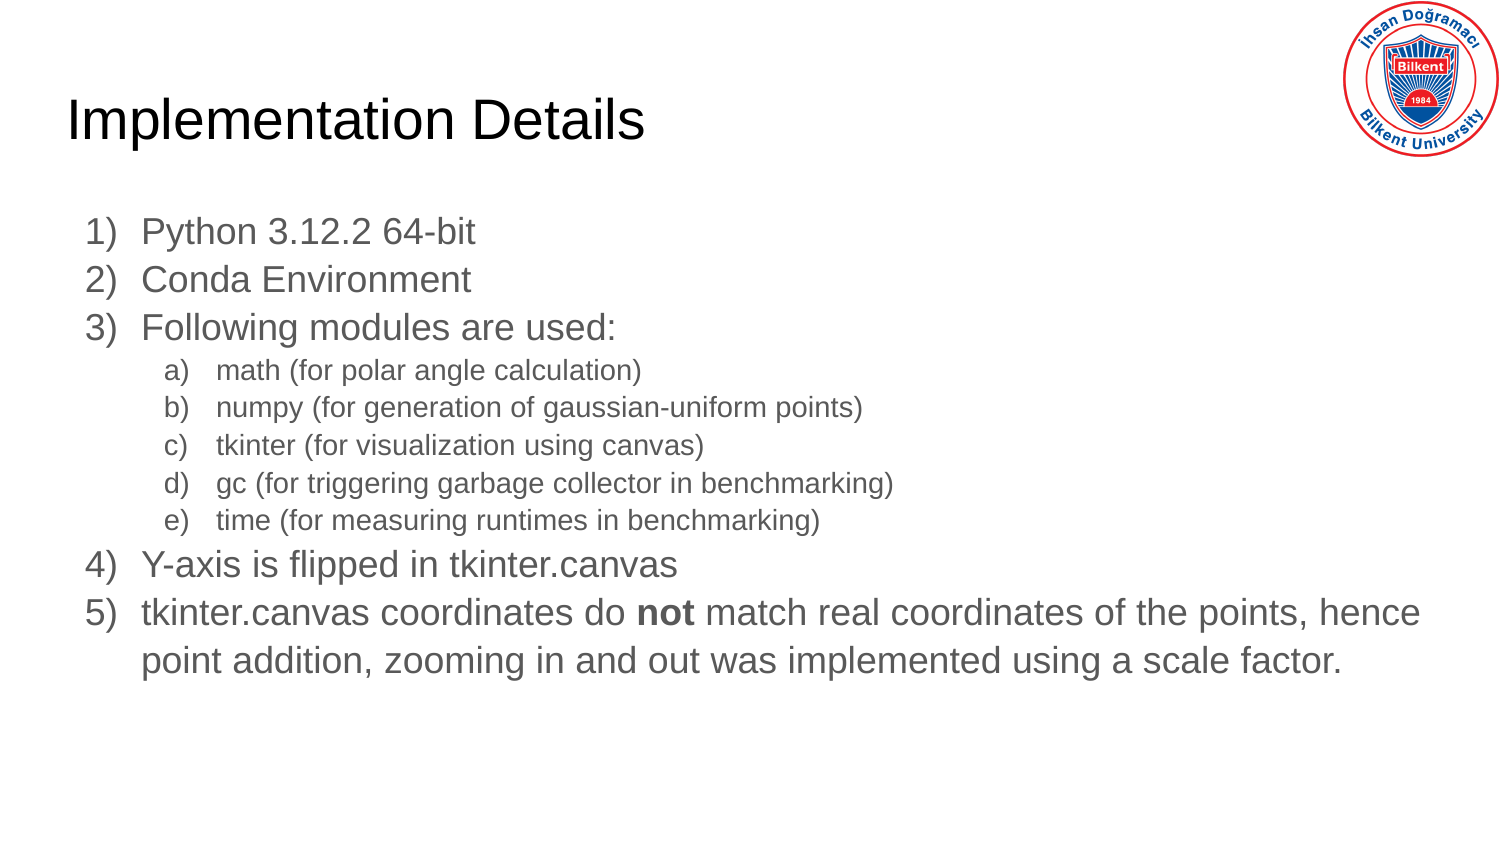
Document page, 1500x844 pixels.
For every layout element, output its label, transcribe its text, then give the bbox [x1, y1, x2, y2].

picture [1341, 0, 1500, 159]
list Python 3.12.2 64-bit Conda Environment Following modules are used: math (for polar angle calculation) numpy (for generation of gaussian-uniform points) tkinter (for visualization using canvas) gc (for triggering garbage collector in benchmarking) time (for measuring runtimes in benchmarking) Y-axis is flipped in tkinter.canvas tkinter.canvas coordinates do not match real coordinates of the points, hence point addition, zooming in and out was implemented using a scale factor. [51, 189, 1449, 780]
title Implementation Details [51, 72, 1341, 167]
